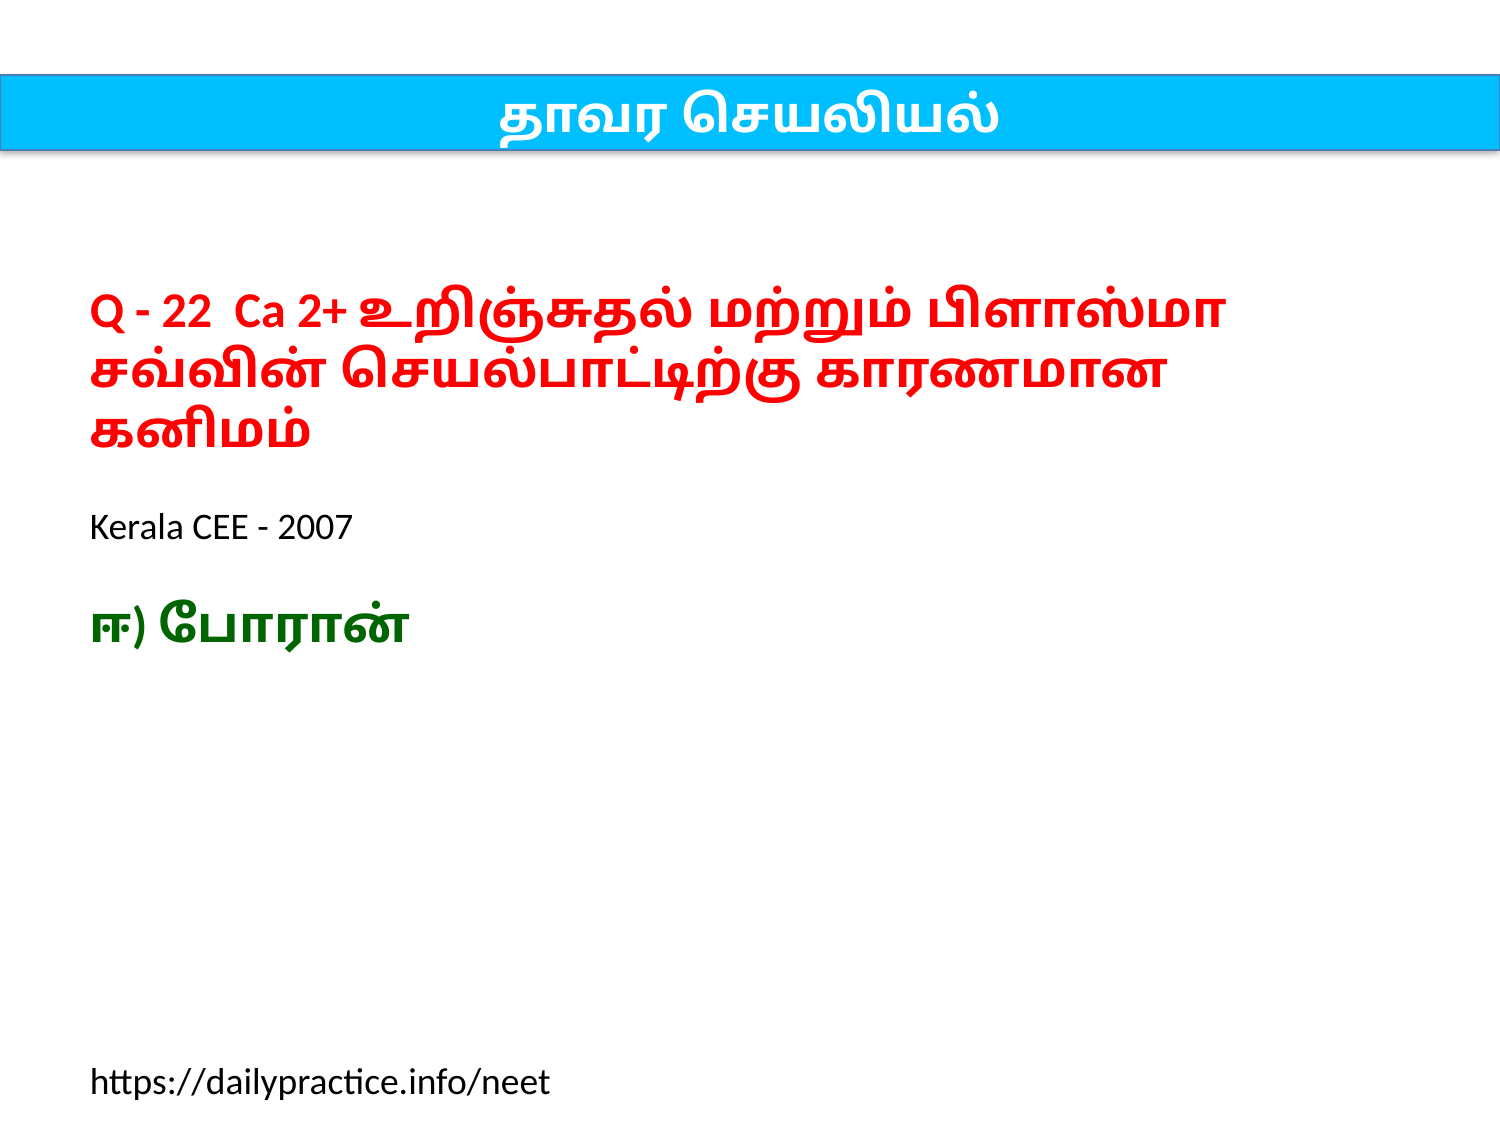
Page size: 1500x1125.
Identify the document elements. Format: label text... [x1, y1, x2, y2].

text_box https://dailypractice.info/neet [74, 1049, 675, 1110]
text_box Q - 22 Ca 2+ உறிஞ்சுதல் மற்றும் பிளாஸ்மா சவ்வின் செயல்பாட்டிற்கு காரணமான கனிமம் Kerala CEE - 2007 ஈ) போரான் [74, 224, 1275, 660]
text_box தாவர செயலியல் [0, 74, 1500, 151]
